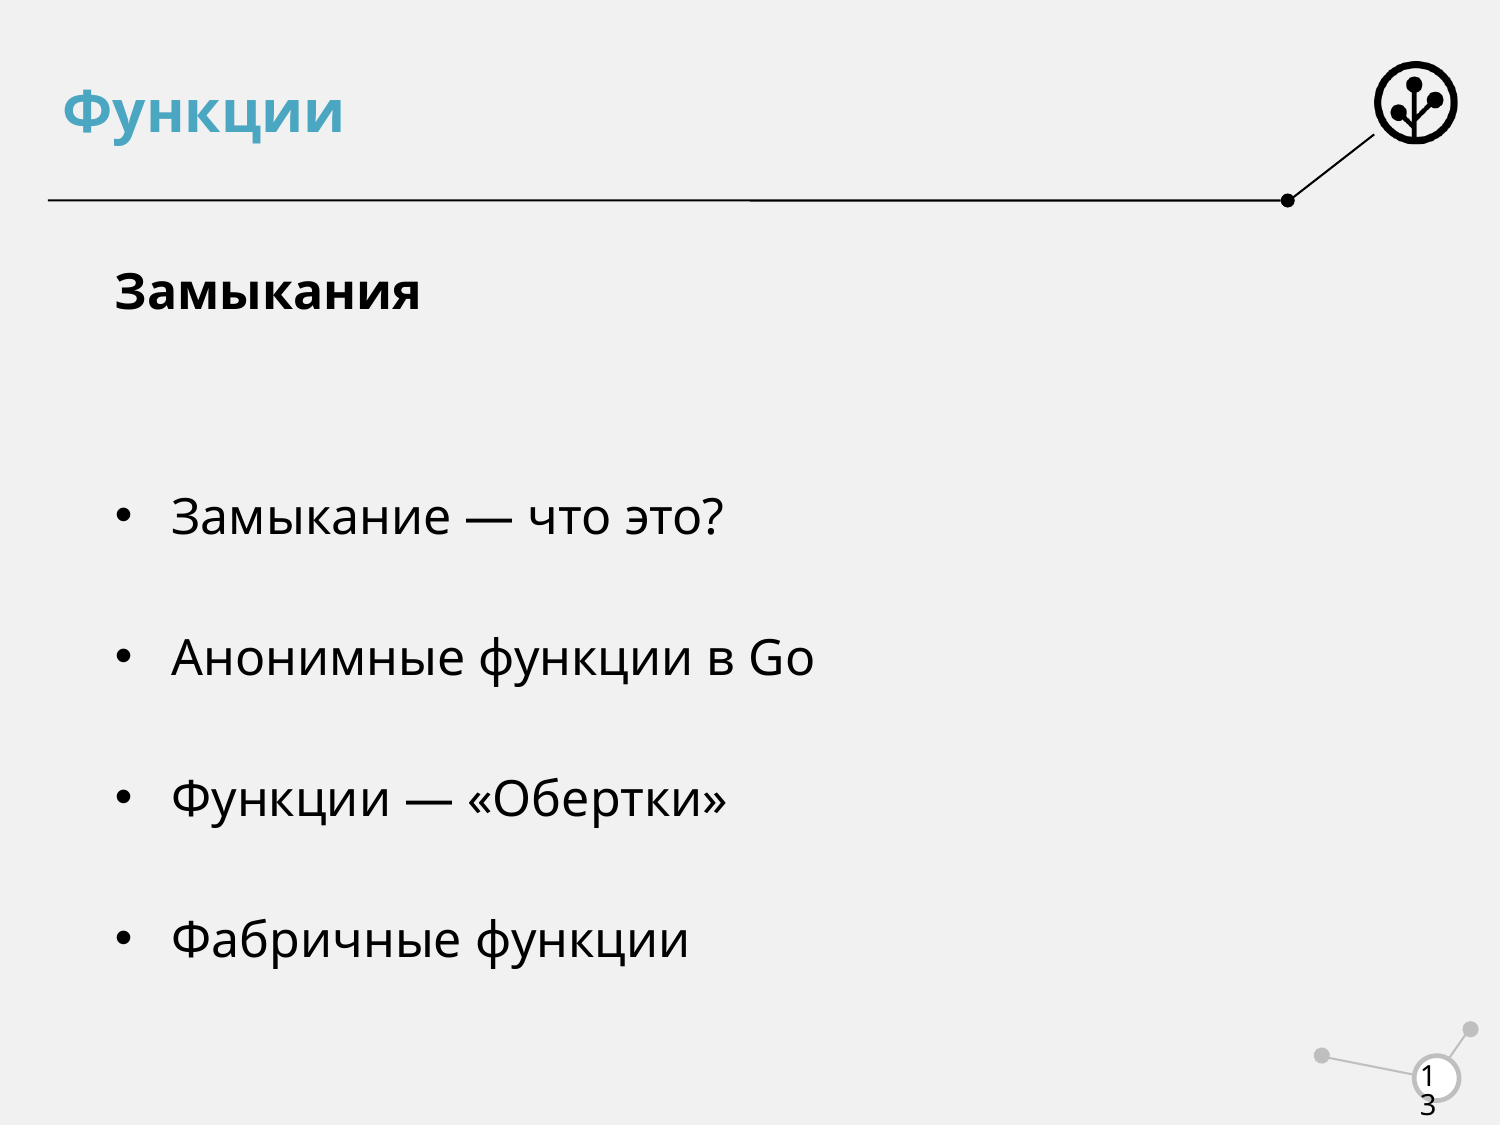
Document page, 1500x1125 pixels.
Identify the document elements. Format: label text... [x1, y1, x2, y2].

title Функции [47, 42, 1281, 185]
list Замыкания [100, 259, 1336, 389]
slide_number 13 [1404, 1047, 1468, 1108]
picture [1363, 24, 1464, 185]
list Замыкание — что это? Анонимные функции в Go Функции — «Обертки» Фабричные функции [100, 417, 1336, 1010]
